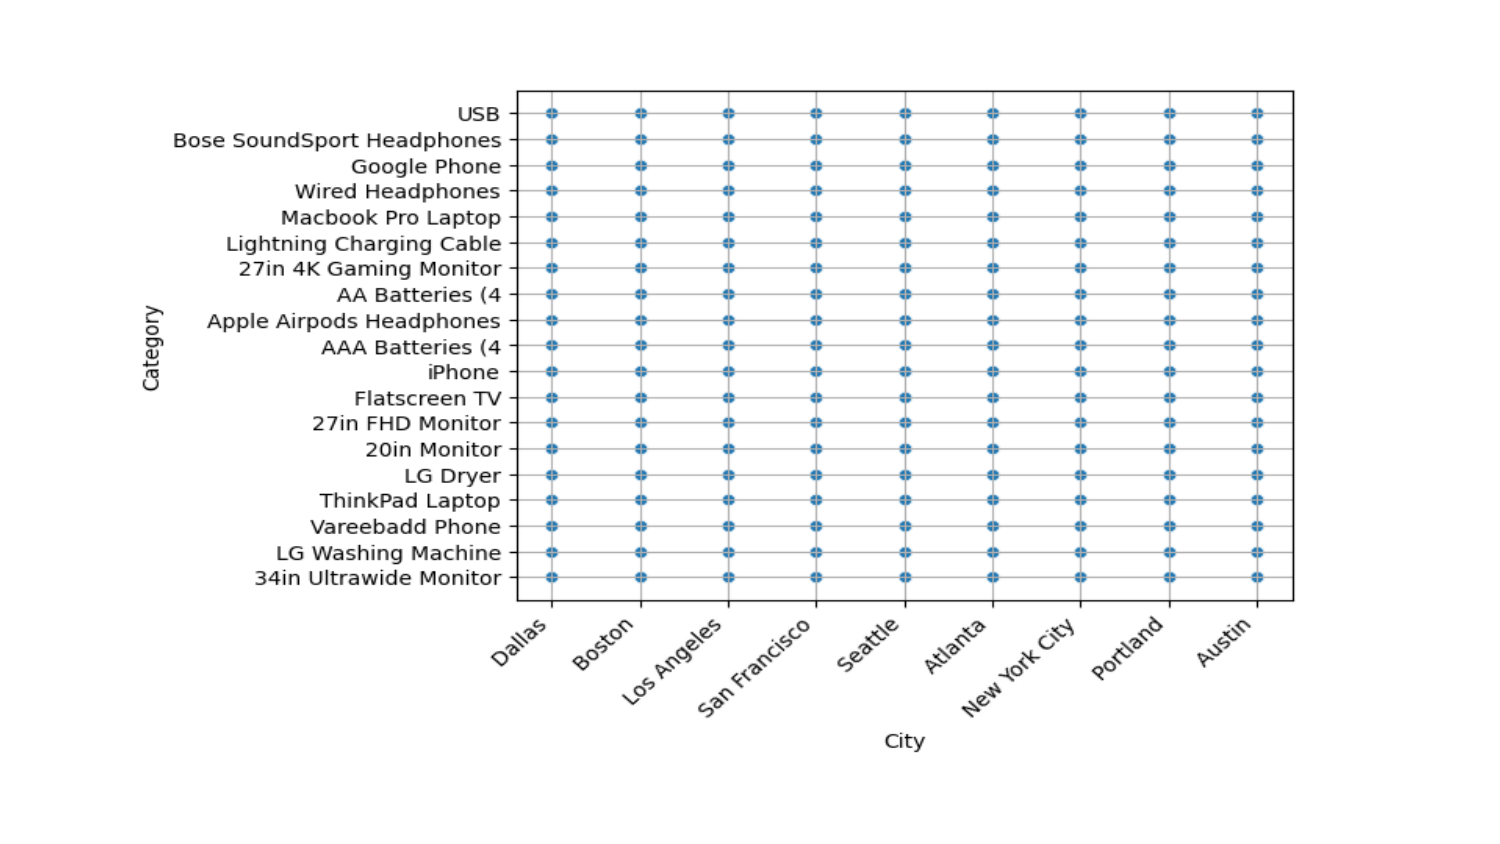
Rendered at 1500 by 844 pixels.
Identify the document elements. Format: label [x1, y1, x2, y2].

picture [126, 77, 1307, 766]
